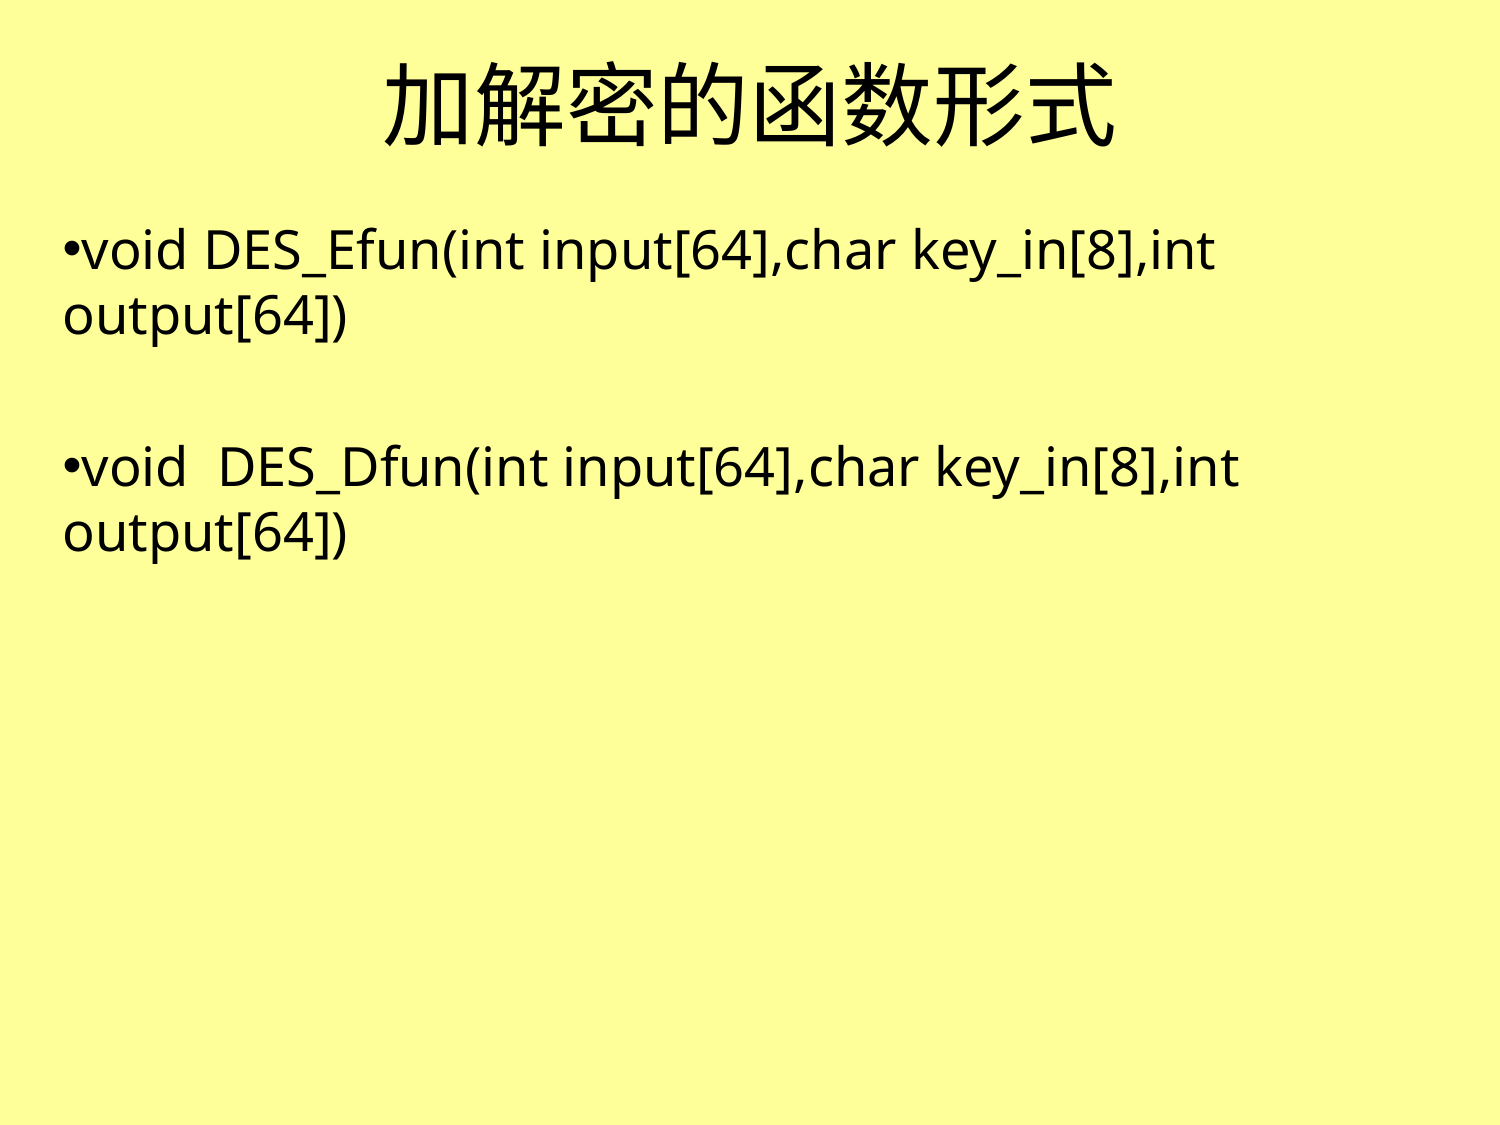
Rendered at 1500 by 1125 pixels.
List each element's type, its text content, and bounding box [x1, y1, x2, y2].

title 加解密的函数形式 [112, 20, 1388, 185]
list void DES_Efun(int input[64],char key_in[8],int output[64]) void DES_Dfun(int input[64],char key_in[8],int output[64]) [47, 208, 1436, 1000]
